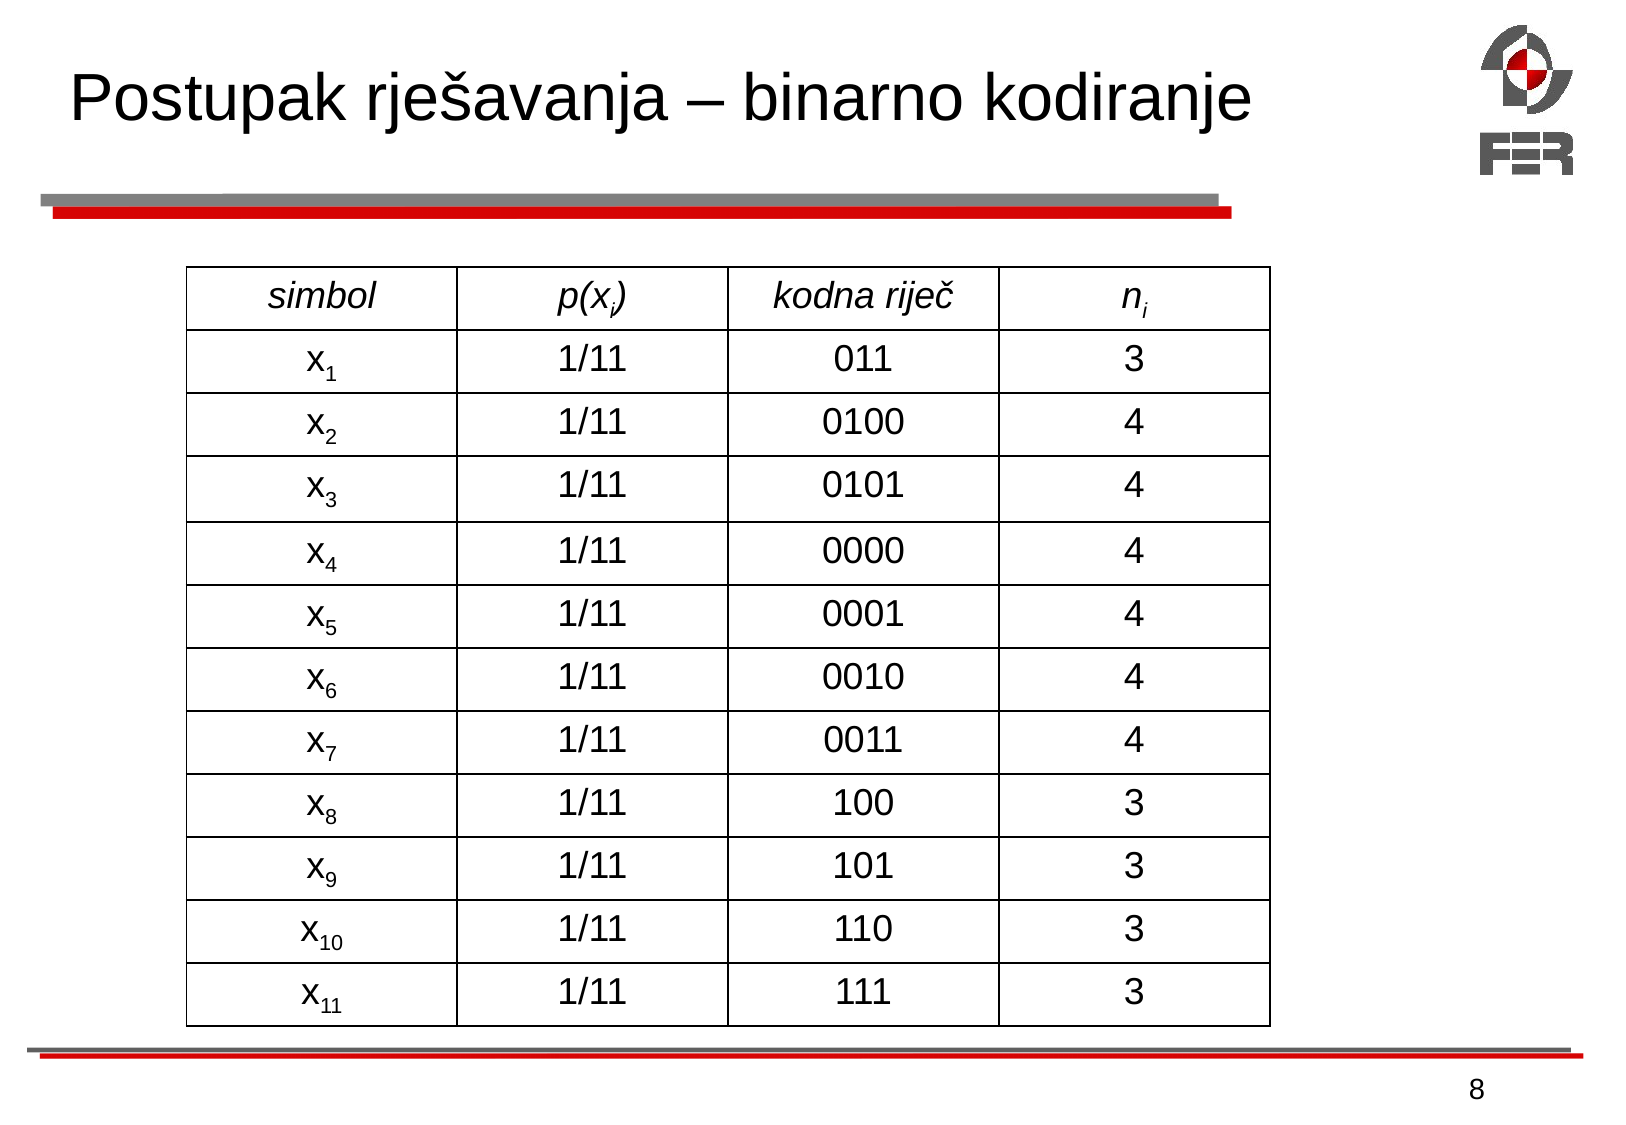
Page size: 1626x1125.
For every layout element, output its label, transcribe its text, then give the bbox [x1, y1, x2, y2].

picture [1480, 24, 1573, 175]
table_cell 4 [1000, 712, 1269, 773]
table_cell x4 [187, 523, 456, 584]
table_cell 011 [729, 331, 998, 392]
table_header kodna riječ [729, 268, 998, 329]
table_cell x7 [187, 712, 456, 773]
table_cell 1/11 [458, 523, 727, 584]
table_cell 3 [1000, 331, 1269, 392]
table_cell 3 [1000, 964, 1269, 1025]
table_cell 0100 [729, 394, 998, 455]
table_cell x10 [187, 901, 456, 962]
table_cell 1/11 [458, 901, 727, 962]
table_cell x9 [187, 838, 456, 899]
table_cell 1/11 [458, 649, 727, 710]
table_cell 1/11 [458, 838, 727, 899]
table_cell 0001 [729, 586, 998, 647]
table_cell 3 [1000, 838, 1269, 899]
table_cell 1/11 [458, 712, 727, 773]
table_cell 4 [1000, 649, 1269, 710]
table_cell 4 [1000, 394, 1269, 455]
table_cell 3 [1000, 775, 1269, 836]
table_cell 0011 [729, 712, 998, 773]
table_cell 1/11 [458, 331, 727, 392]
table_cell x6 [187, 649, 456, 710]
table_cell x11 [187, 964, 456, 1025]
slide_number 8 [1362, 1062, 1501, 1101]
table_cell 101 [729, 838, 998, 899]
table_cell x1 [187, 331, 456, 392]
table_cell 0000 [729, 523, 998, 584]
table_cell x3 [187, 457, 456, 521]
table_cell 100 [729, 775, 998, 836]
table_cell 111 [729, 964, 998, 1025]
table_cell x5 [187, 586, 456, 647]
table_cell 3 [1000, 901, 1269, 962]
table_cell 1/11 [458, 457, 727, 521]
table_header simbol [187, 268, 456, 329]
table_cell 0010 [729, 649, 998, 710]
table_cell 4 [1000, 586, 1269, 647]
table_cell 1/11 [458, 394, 727, 455]
table_cell x2 [187, 394, 456, 455]
table_cell 1/11 [458, 775, 727, 836]
table_cell 110 [729, 901, 998, 962]
table_header ni [1000, 268, 1269, 329]
title Postupak rješavanja – binarno kodiranje [53, 0, 1436, 188]
table_cell 1/11 [458, 964, 727, 1025]
table_cell 1/11 [458, 586, 727, 647]
table_header p(xi) [458, 268, 727, 329]
table_cell 4 [1000, 523, 1269, 584]
table_cell 4 [1000, 457, 1269, 521]
table_cell x8 [187, 775, 456, 836]
table_cell 0101 [729, 457, 998, 521]
